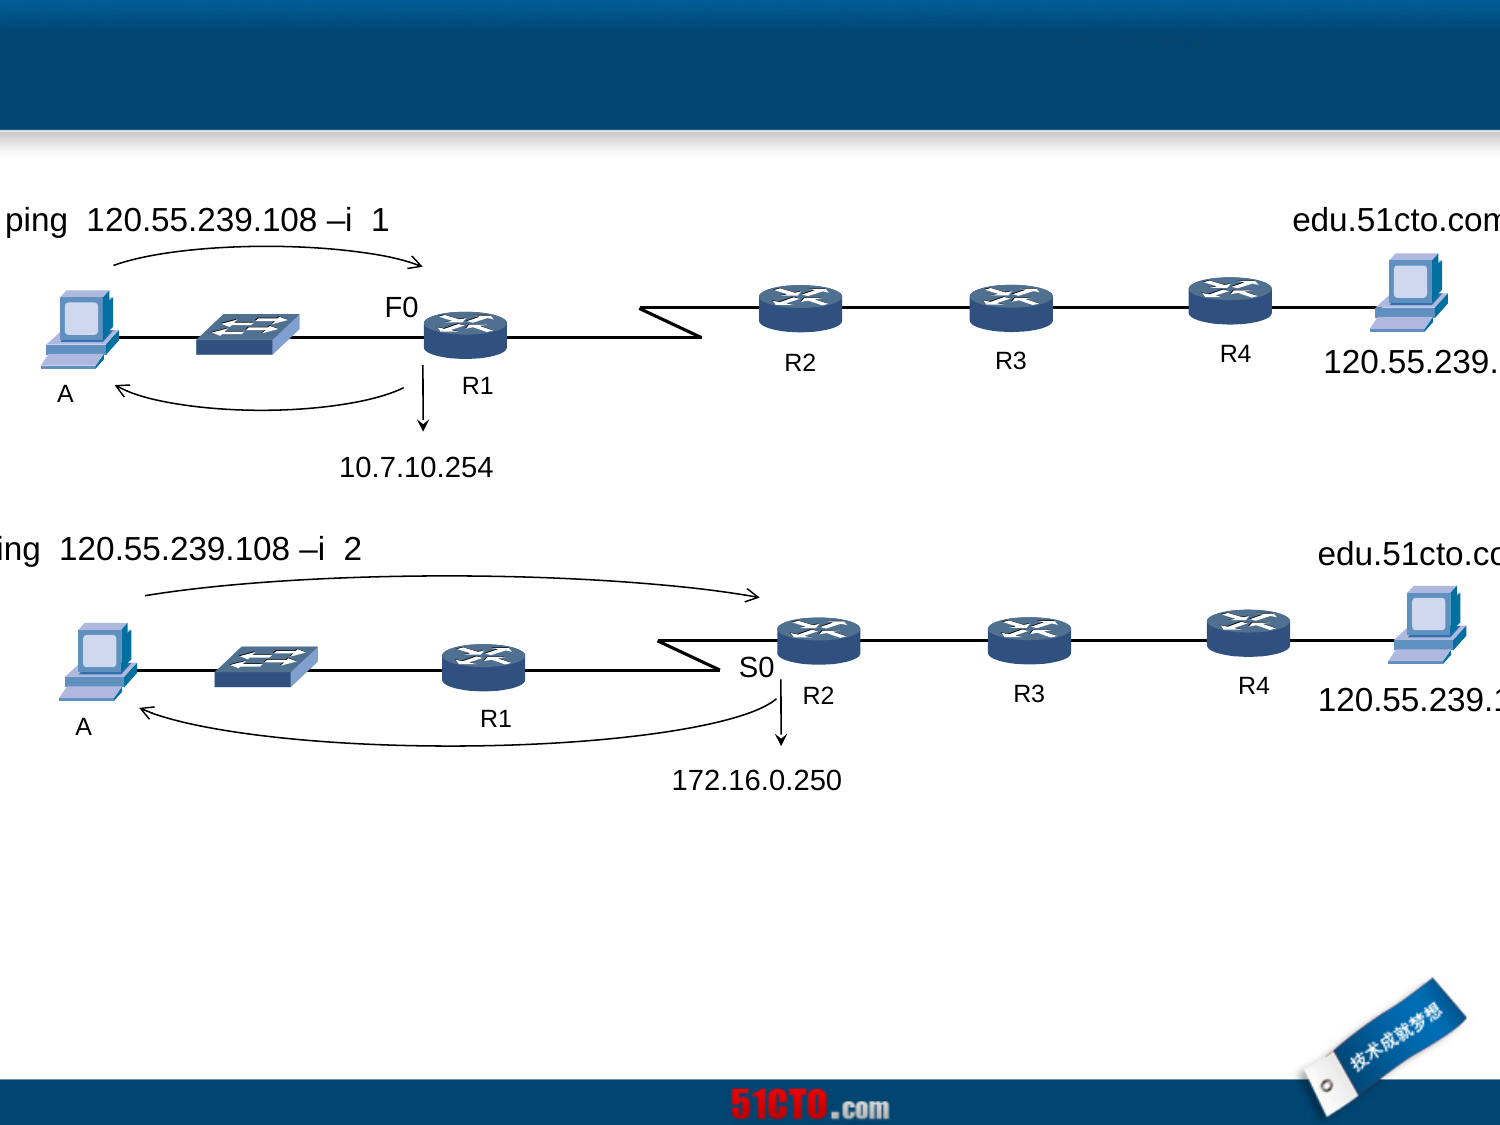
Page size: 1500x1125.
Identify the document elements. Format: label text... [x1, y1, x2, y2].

text_box R3 [980, 344, 1043, 383]
text_box A [60, 710, 108, 748]
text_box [192, 310, 304, 359]
text_box S0 [724, 648, 790, 692]
text_box R3 [998, 677, 1061, 715]
text_box [144, 575, 760, 635]
text_box ping 120.55.239.108 –i 2 [0, 520, 378, 575]
text_box 172.16.0.250 [656, 754, 858, 804]
text_box R2 [787, 677, 850, 717]
text_box 120.55.239.108 [1303, 670, 1500, 726]
text_box R2 [769, 344, 832, 385]
text_box 点到点链路PPP协议 [724, 641, 790, 675]
picture [0, 0, 1500, 1125]
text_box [638, 308, 702, 338]
text_box R4 [1223, 669, 1285, 708]
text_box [210, 642, 323, 692]
text_box 120.55.239.108 [1308, 333, 1500, 388]
text_box edu.51cto.com [1302, 524, 1500, 580]
text_box [139, 688, 776, 747]
text_box A [42, 379, 89, 415]
text_box 10.7.10.254 [324, 440, 509, 491]
text_box R4 [1204, 336, 1267, 375]
text_box F0 [369, 280, 434, 331]
text_box ping 120.55.239.108 –i 1 [0, 190, 406, 246]
text_box [114, 367, 405, 412]
text_box [113, 245, 423, 286]
text_box edu.51cto.com [1277, 190, 1500, 246]
text_box R1 [447, 371, 509, 407]
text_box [657, 640, 721, 671]
